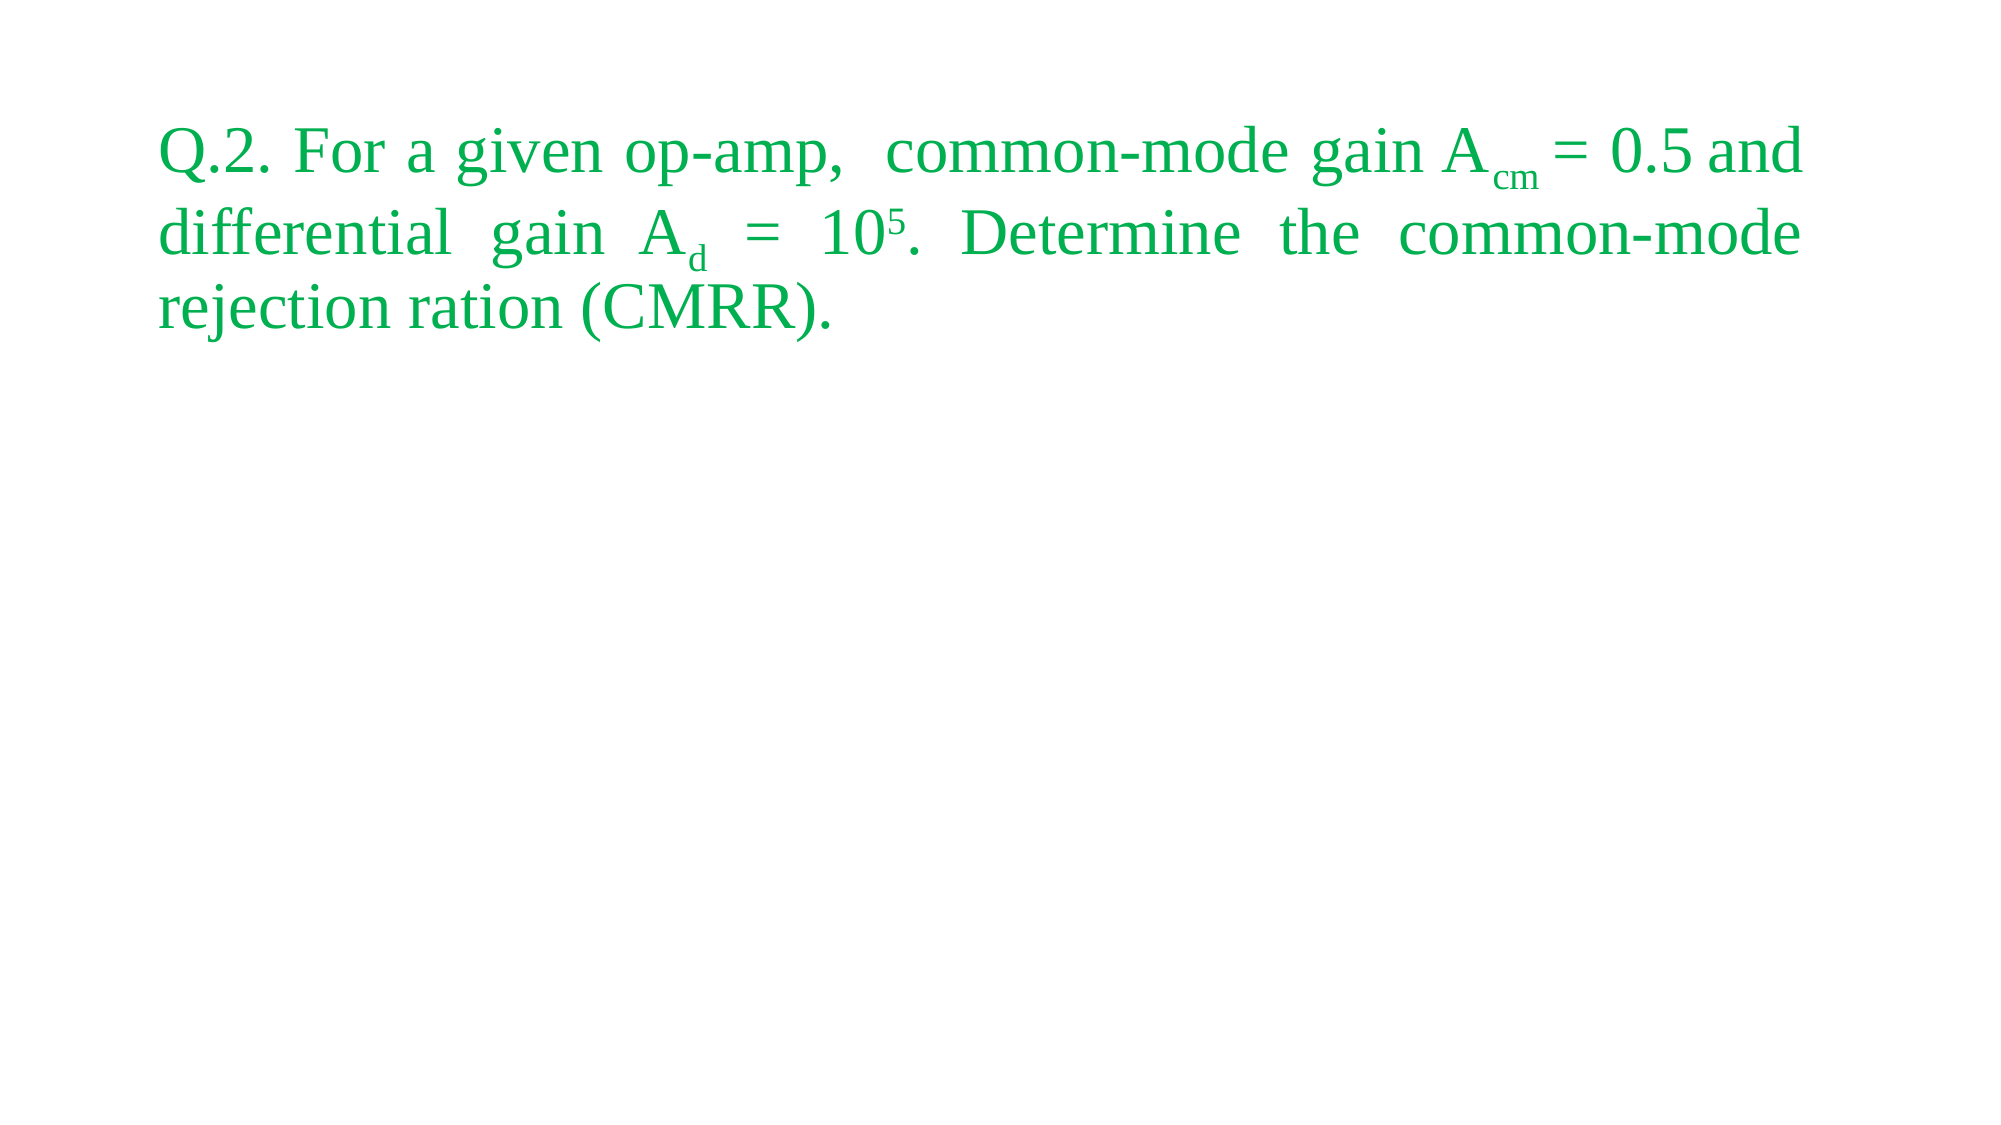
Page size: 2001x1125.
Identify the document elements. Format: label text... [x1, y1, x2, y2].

text_box Q.2. For a given op-amp, common-mode gain Acm = 0.5 and differential gain Ad = 105. Determine the common-mode rejection ration (CMRR). [143, 111, 1820, 492]
